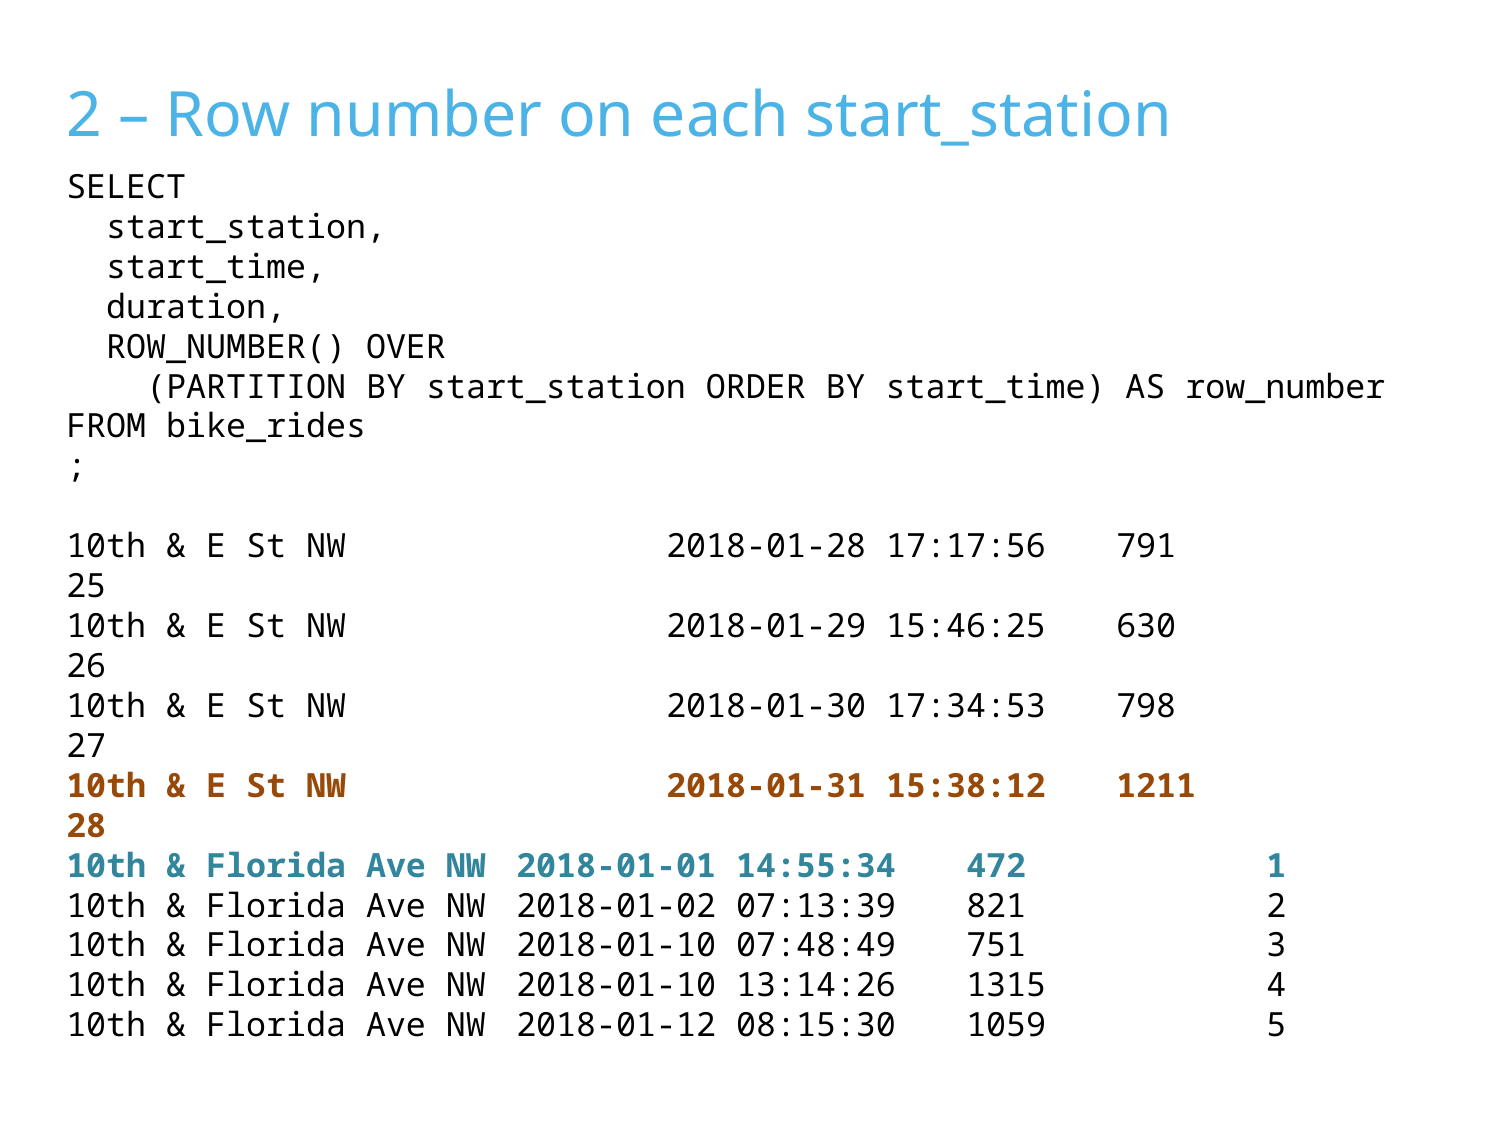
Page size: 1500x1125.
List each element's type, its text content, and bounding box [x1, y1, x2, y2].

text_box SELECT start_station, start_time, duration, ROW_NUMBER() OVER (PARTITION BY start_station ORDER BY start_time) AS row_number FROM bike_rides ; ﻿ ﻿10th & E St NW 2018-01-28 17:17:56 791 25 10th & E St NW 2018-01-29 15:46:25 630 26 10th & E St NW 2018-01-30 17:34:53 798 27 10th & E St NW 2018-01-31 15:38:12 1211 28 10th & Florida Ave NW 2018-01-01 14:55:34 472 1 10th & Florida Ave NW 2018-01-02 07:13:39 821 2 10th & Florida Ave NW 2018-01-10 07:48:49 751 3 10th & Florida Ave NW 2018-01-10 13:14:26 1315 4 10th & Florida Ave NW 2018-01-12 08:15:30 1059 5 [51, 157, 1449, 1051]
text_box 2 – Row number on each start_station [51, 69, 1413, 157]
